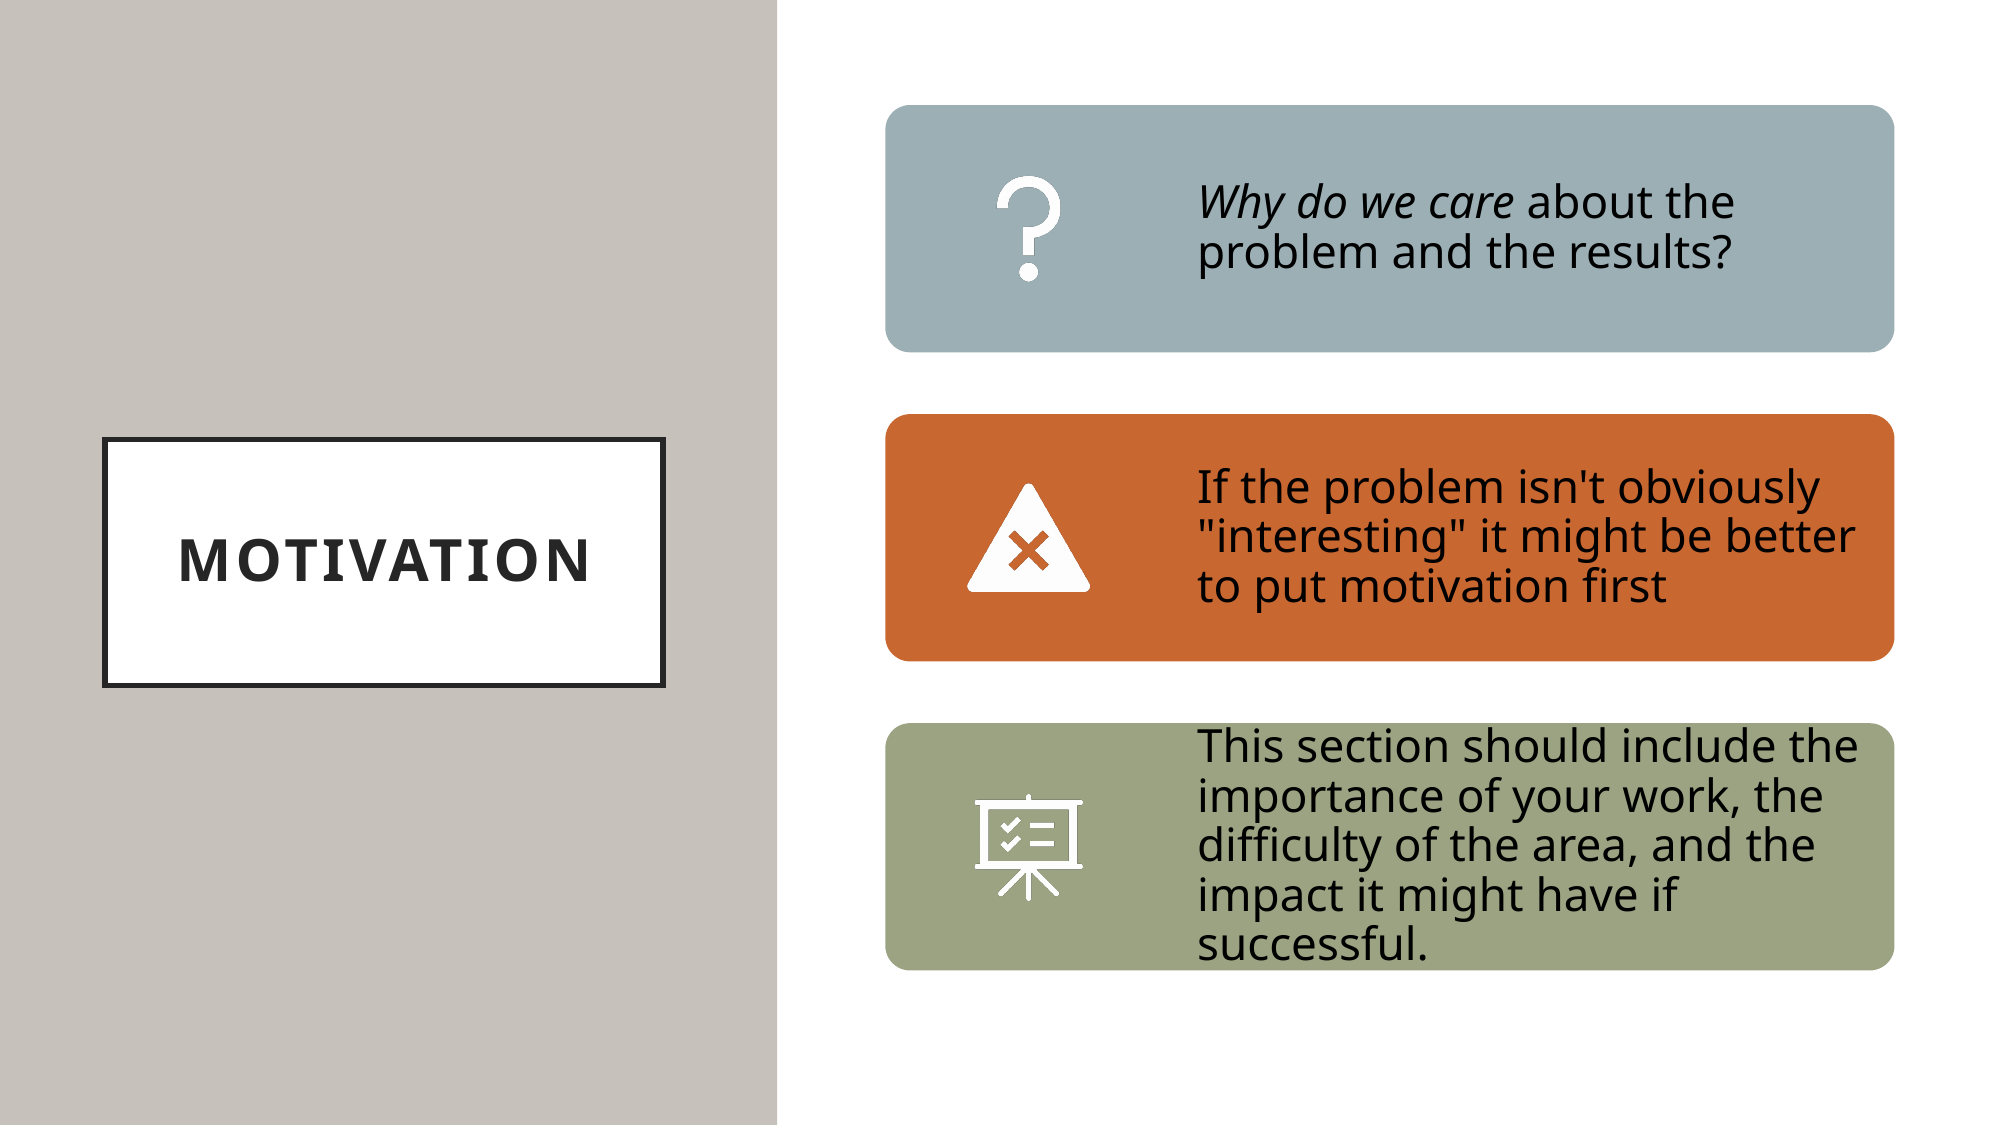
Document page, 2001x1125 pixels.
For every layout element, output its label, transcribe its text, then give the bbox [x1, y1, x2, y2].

title Motivation [102, 437, 666, 688]
text_box [0, 0, 778, 1125]
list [885, 104, 1895, 971]
text_box [779, 0, 2000, 1125]
